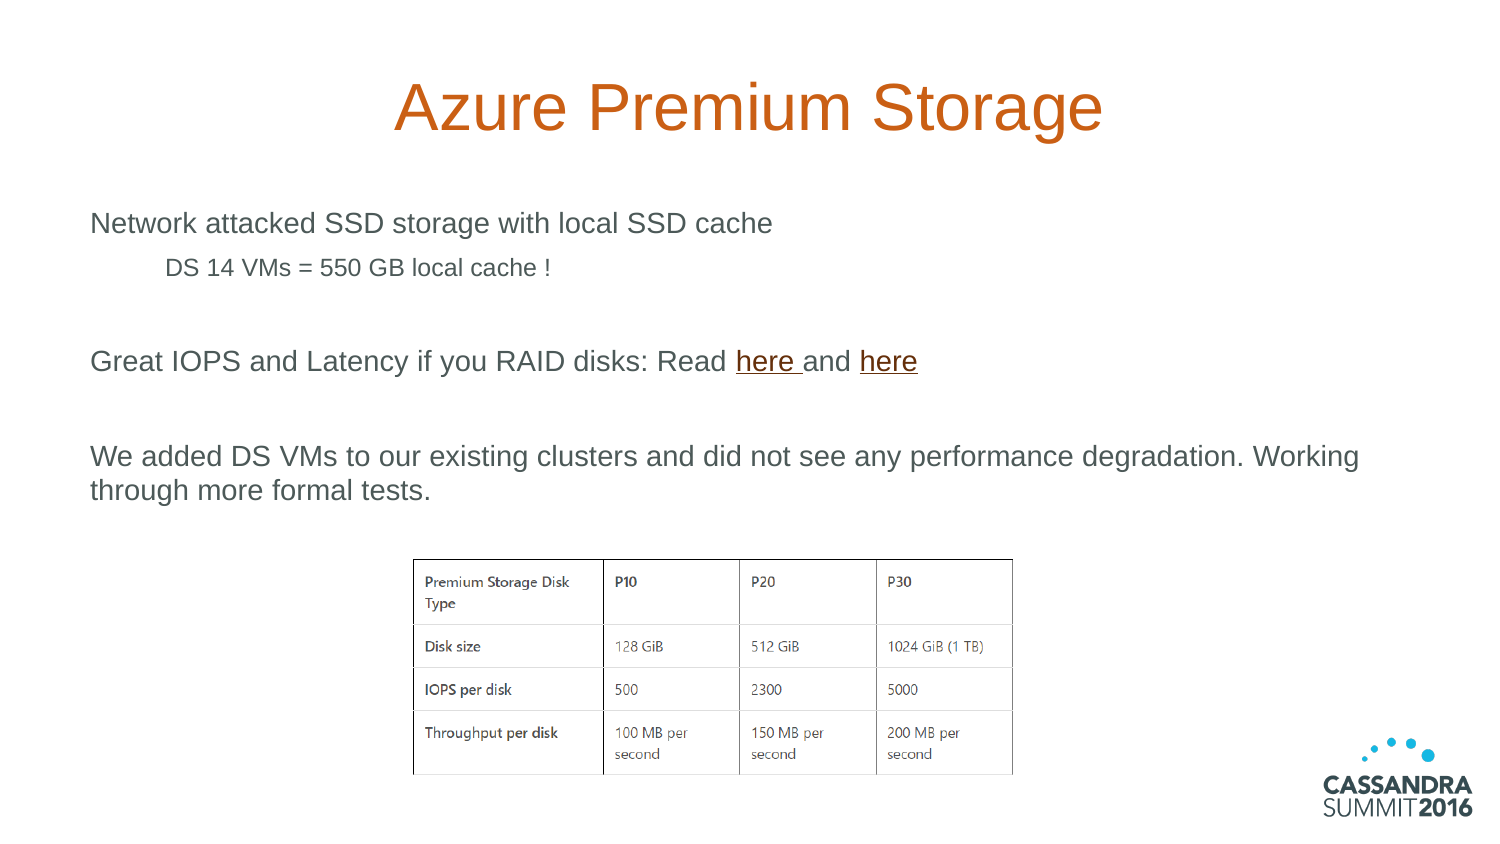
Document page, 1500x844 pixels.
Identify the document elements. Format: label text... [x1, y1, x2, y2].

title Azure Premium Storage [75, 33, 1425, 175]
picture [412, 559, 1013, 776]
list Network attacked SSD storage with local SSD cache DS 14 VMs = 550 GB local cache ! Great IOPS and Latency if you RAID disks: Read here and here We added DS VMs to our existing clusters and did not see any performance degradation. Working through more formal tests. [75, 196, 1425, 810]
picture [1320, 734, 1475, 819]
